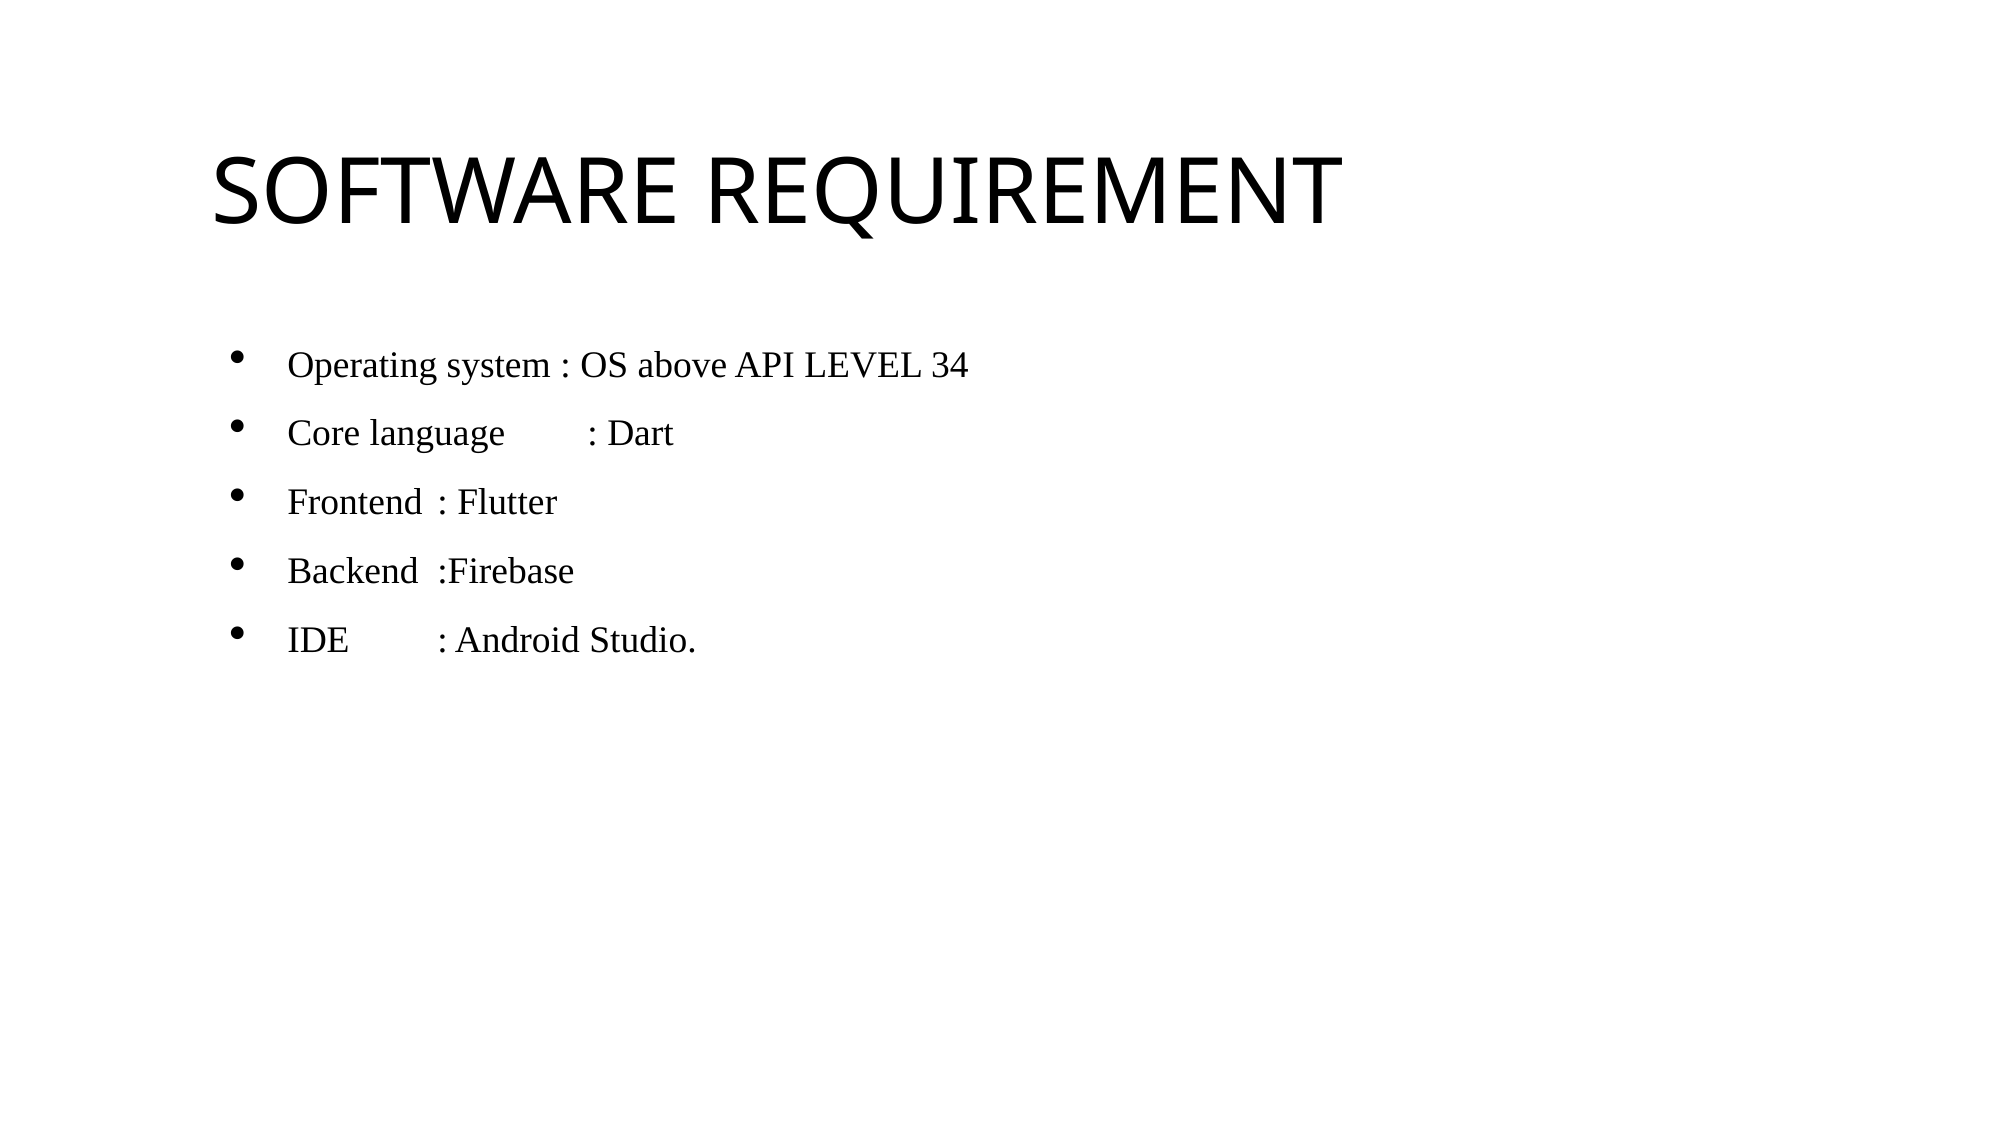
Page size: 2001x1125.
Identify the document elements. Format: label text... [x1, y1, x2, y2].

title SOFTWARE REQUIREMENT [196, 62, 1838, 325]
text_box Operating system : OS above API LEVEL 34 Core language : Dart Frontend : Flutter Backend :Firebase IDE : Android Studio. [216, 324, 1334, 668]
